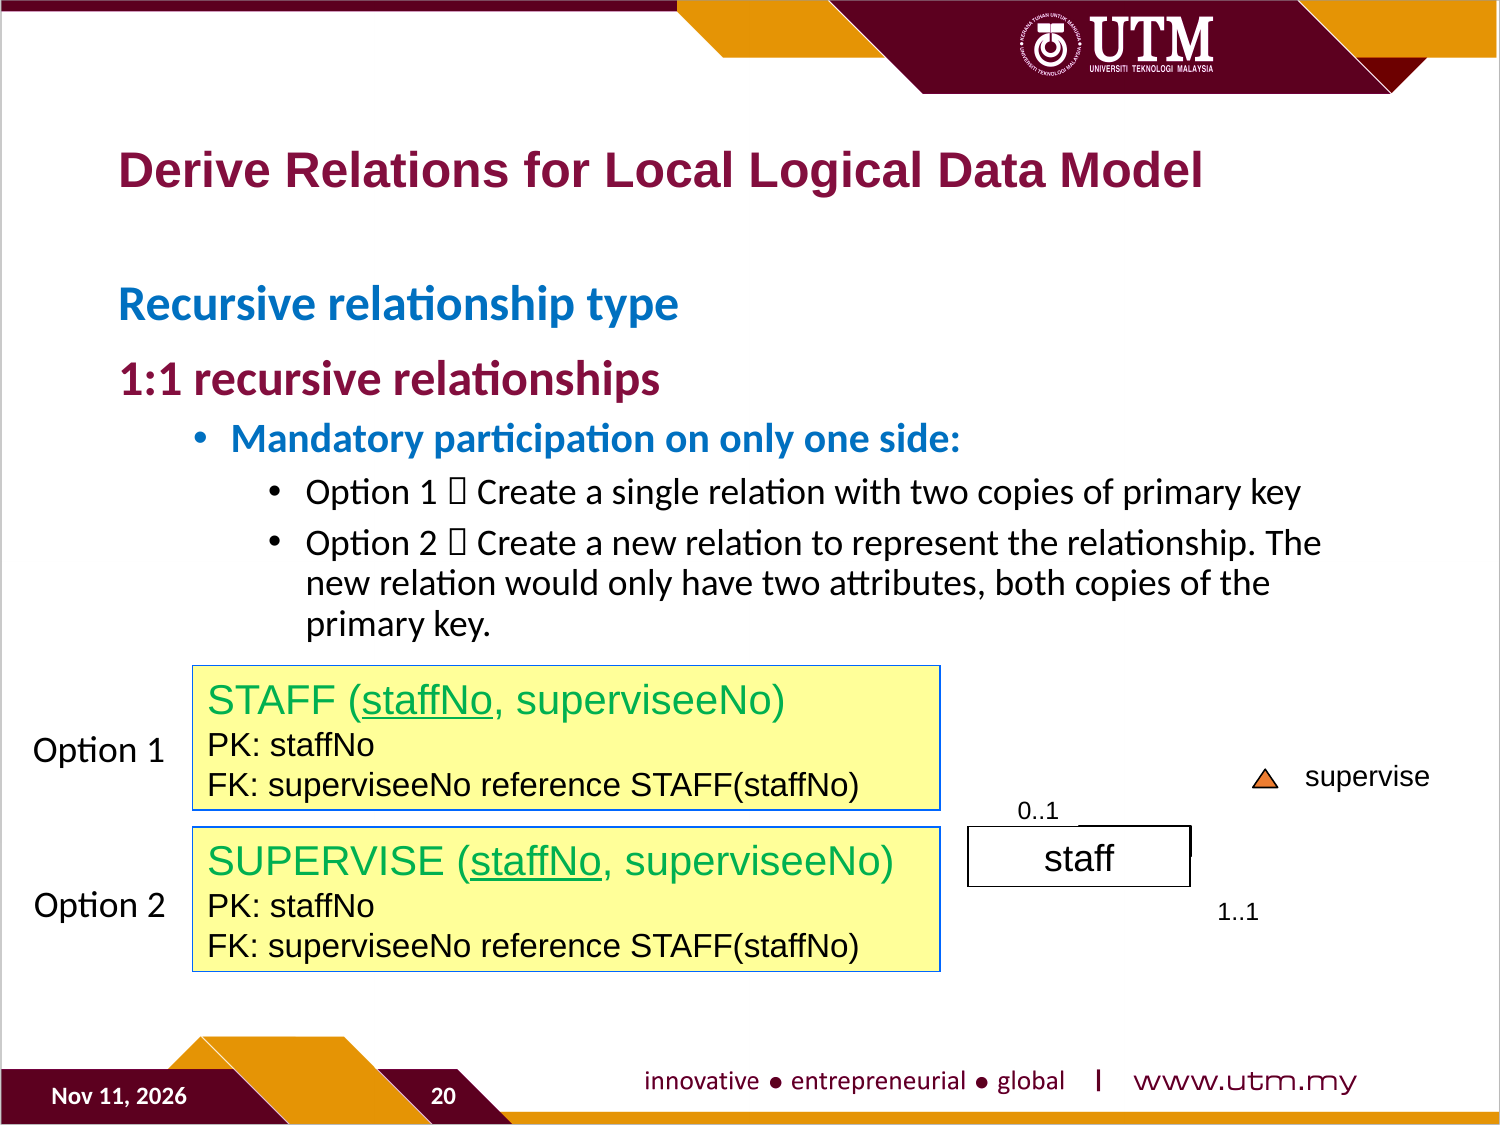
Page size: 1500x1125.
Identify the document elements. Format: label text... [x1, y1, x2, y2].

text_box Option 2 [19, 873, 182, 933]
text_box STAFF (staffNo, superviseeNo) PK: staffNo FK: superviseeNo reference STAFF(staffNo) [192, 665, 940, 811]
text_box SUPERVISE (staffNo, superviseeNo) PK: staffNo FK: superviseeNo reference STAFF(staffNo) [192, 826, 940, 972]
title Derive Relations for Local Logical Data Model [103, 95, 1397, 248]
text_box Option 1 [18, 717, 181, 778]
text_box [968, 750, 1466, 933]
picture [0, 0, 1500, 1125]
slide_number 25-Nov-21 [0, 1065, 239, 1125]
slide_number 20 [388, 1065, 499, 1125]
list Recursive relationship type 1:1 recursive relationships Mandatory participation on only one side: Option 1  Create a single relation with two copies of primary key Option 2  Create a new relation to represent the relationship. The new relation would only have two attributes, both copies of the primary key. [103, 270, 1397, 1014]
